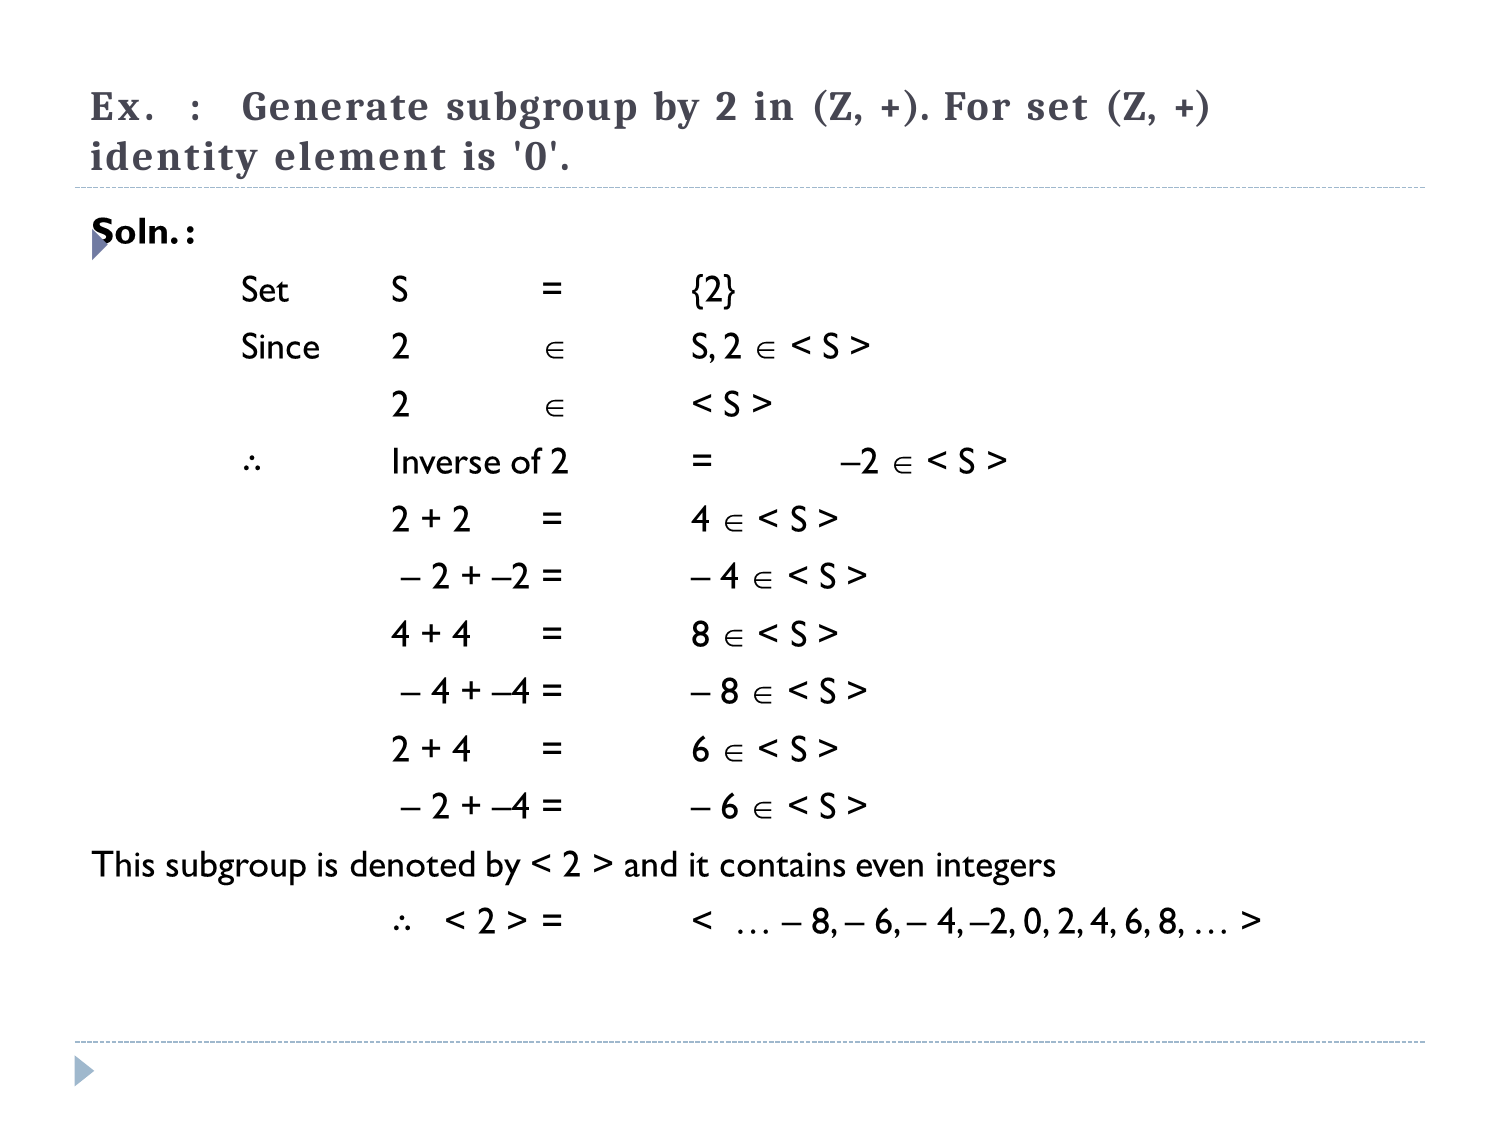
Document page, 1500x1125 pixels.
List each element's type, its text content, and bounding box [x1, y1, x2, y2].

text_box [74, 1055, 95, 1087]
picture [90, 217, 1261, 939]
text_box Ex. : Generate subgroup by 2 in (Z, +). For set (Z, +) identity element is '0'. 🞂 [87, 76, 1236, 219]
